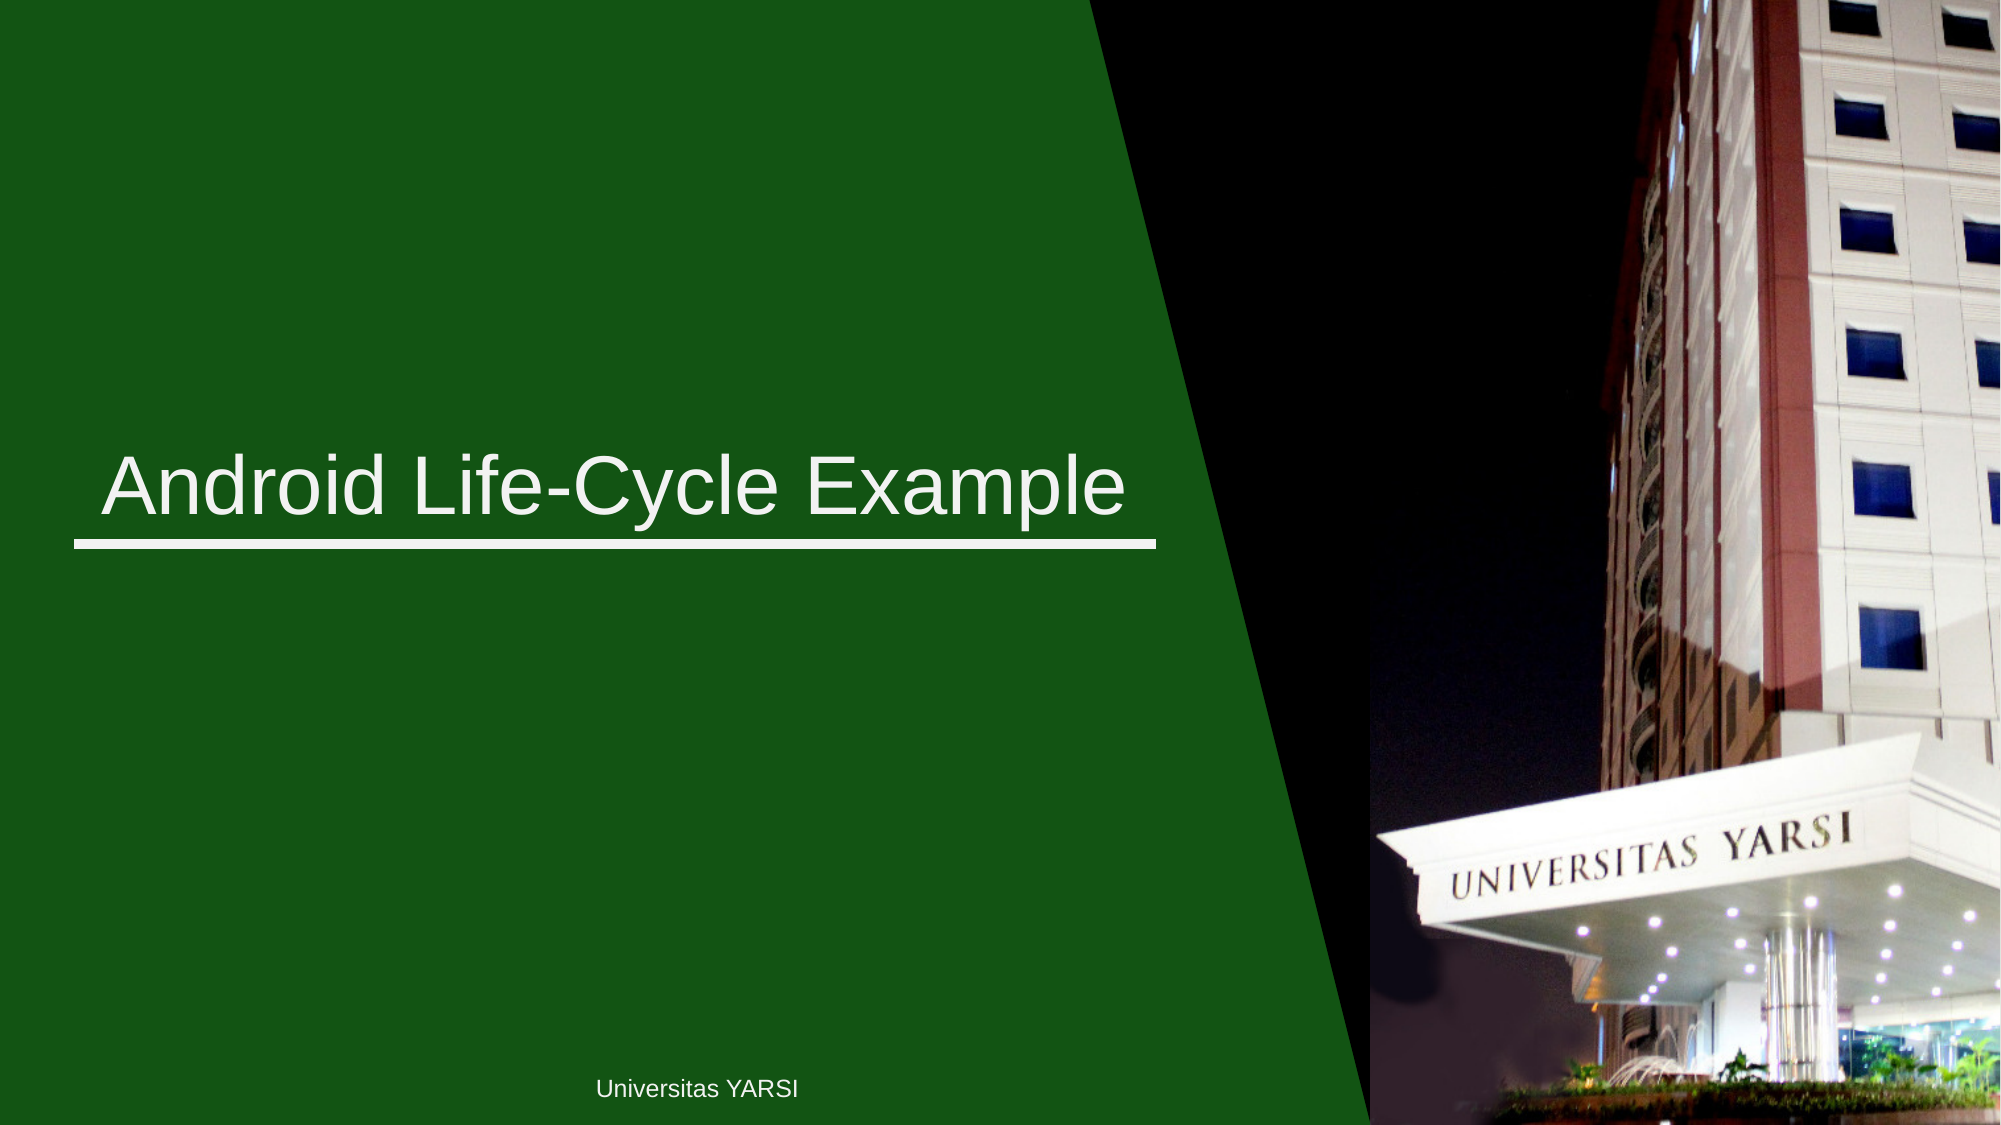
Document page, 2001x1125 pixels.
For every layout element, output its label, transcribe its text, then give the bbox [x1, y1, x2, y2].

picture [1370, 0, 2001, 1125]
footer Universitas YARSI [75, 1065, 1320, 1110]
title Android Life-Cycle Example [75, 329, 1155, 540]
